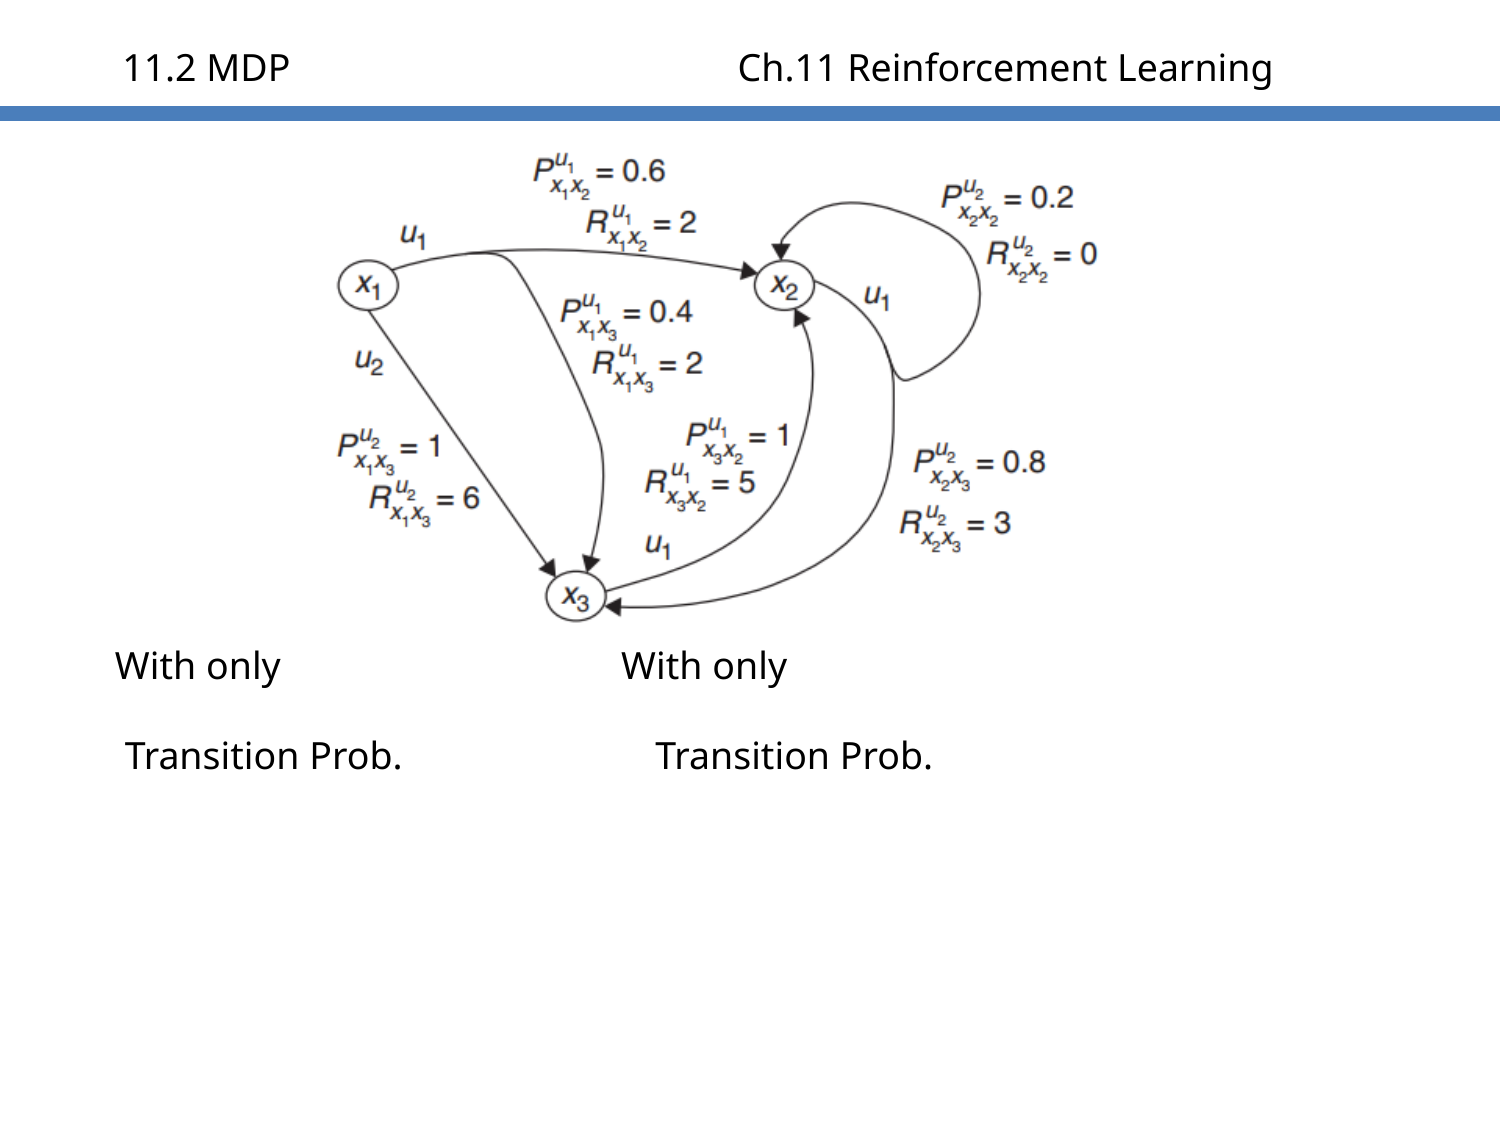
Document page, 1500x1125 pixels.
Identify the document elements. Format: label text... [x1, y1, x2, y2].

text_box 11.2 MDP Ch.11 Reinforcement Learning [107, 36, 1311, 97]
picture [29, 125, 1404, 632]
